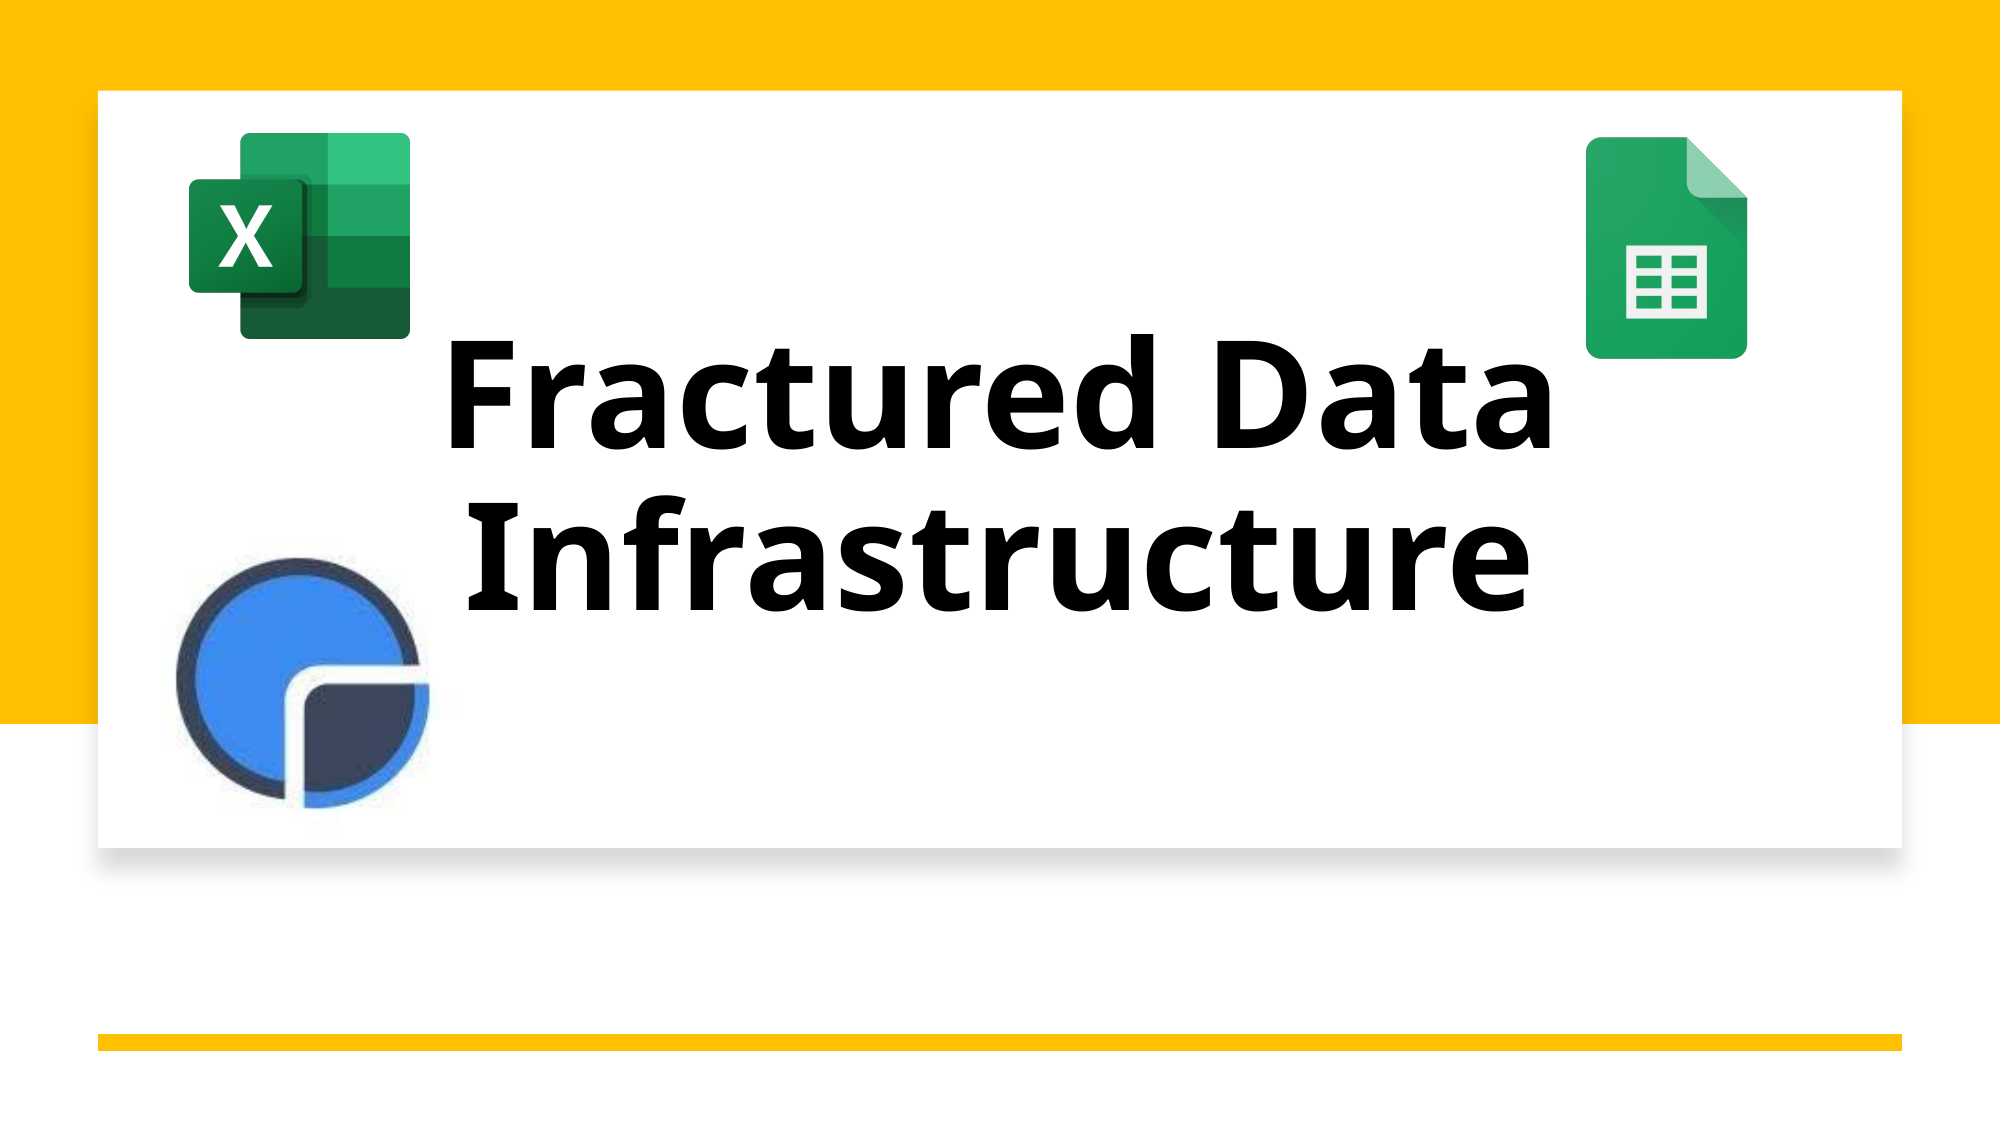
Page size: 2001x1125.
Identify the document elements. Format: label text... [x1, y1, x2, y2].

picture [1583, 134, 1751, 362]
text_box [97, 89, 1903, 849]
text_box [0, 0, 2000, 725]
title Fractured Data Infrastructure [249, 212, 1750, 750]
picture [132, 510, 467, 846]
picture [189, 133, 410, 339]
text_box [0, 725, 2000, 1125]
